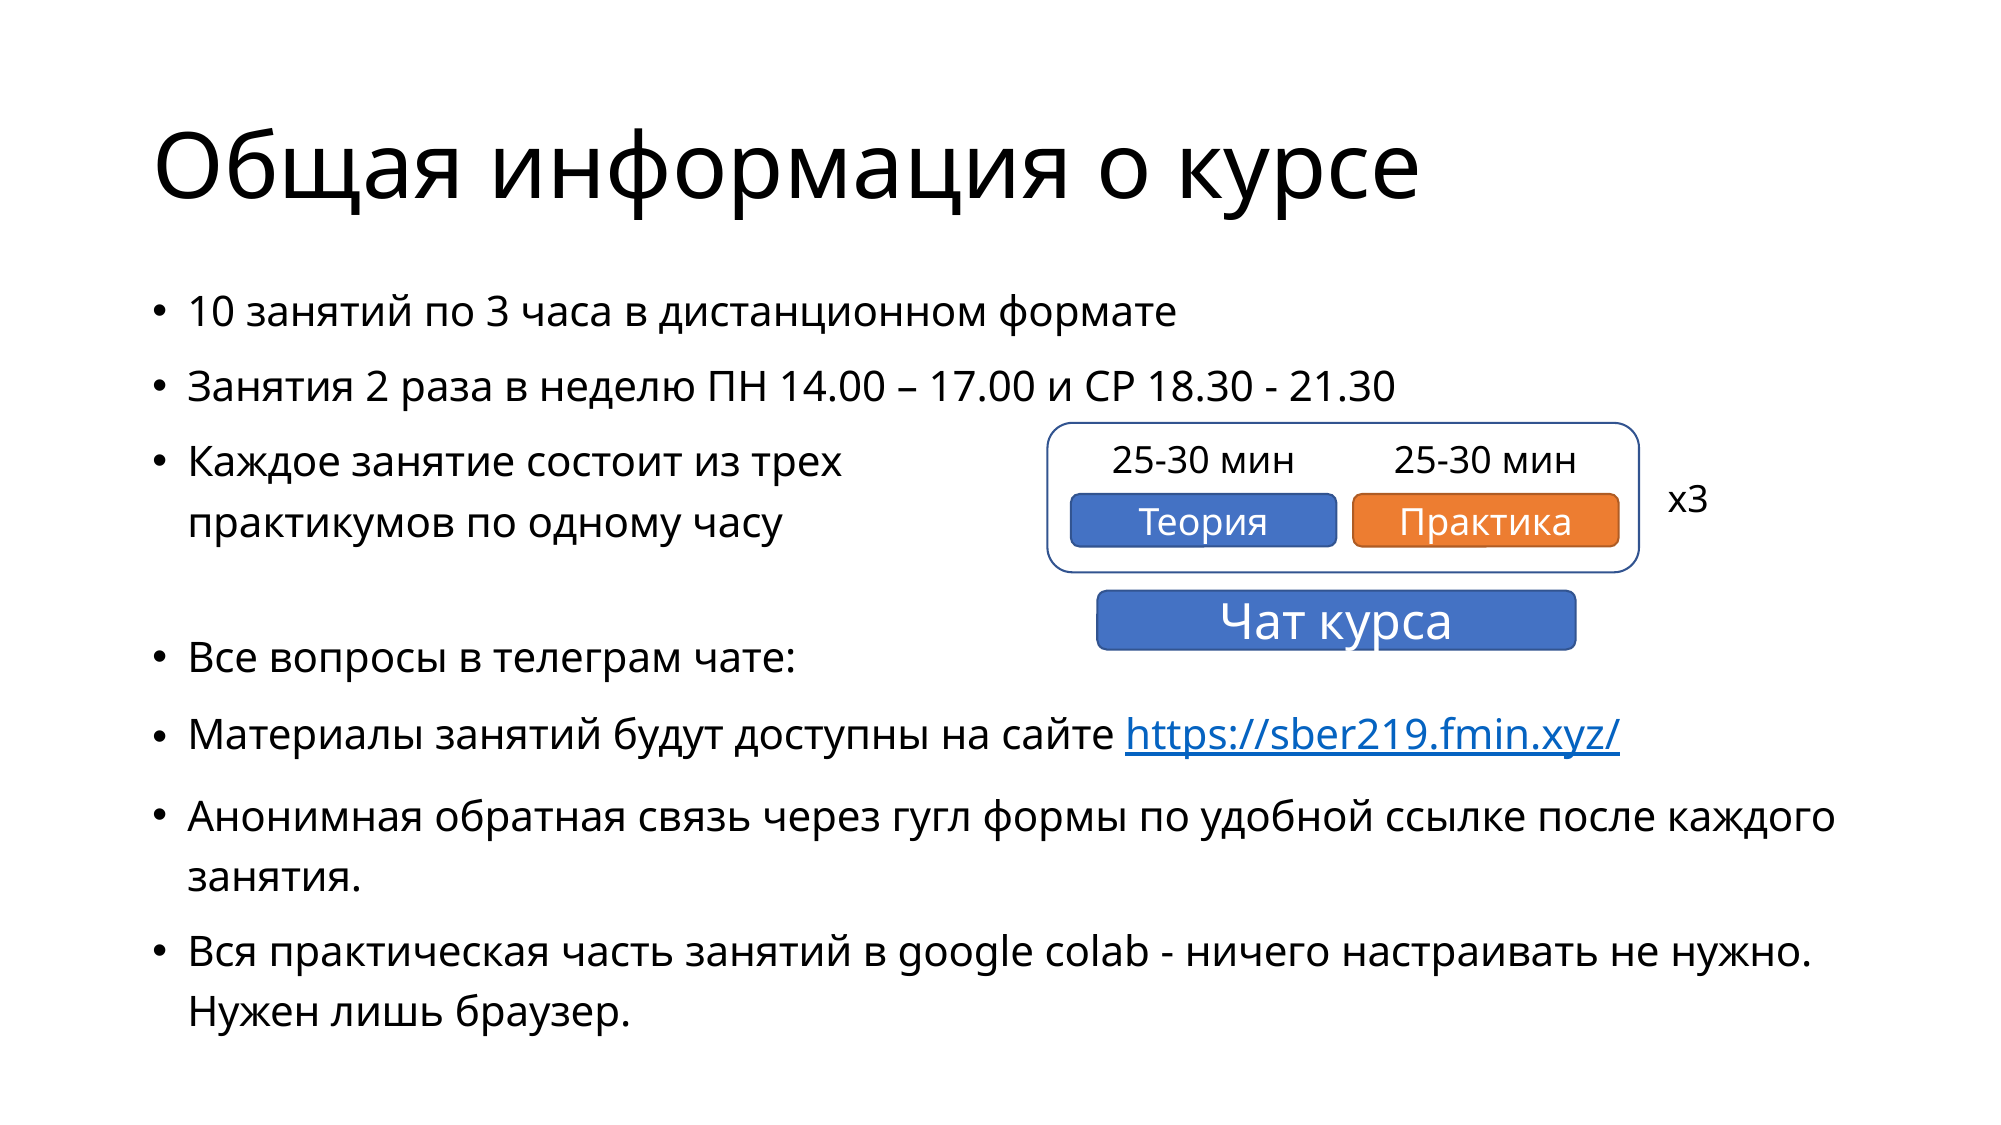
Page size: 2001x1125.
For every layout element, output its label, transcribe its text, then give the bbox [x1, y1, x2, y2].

title Общая информация о курсе [137, 59, 1863, 267]
text_box Чат курса [1096, 589, 1577, 651]
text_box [1047, 422, 1738, 573]
list 10 занятий по 3 часа в дистанционном формате Занятия 2 раза в неделю ПН 14.00 – 17.00 и СР 18.30 - 21.30 Каждое занятие состоит из трех практикумов по одному часу Все вопросы в телеграм чате: Материалы занятий будут доступны на сайте https://sber219.fmin.xyz/ Анонимная обратная связь через гугл формы по удобной ссылке после каждого занятия. Вся практическая часть занятий в google colab - ничего настраивать не нужно. Нужен лишь браузер. [137, 267, 1863, 1052]
